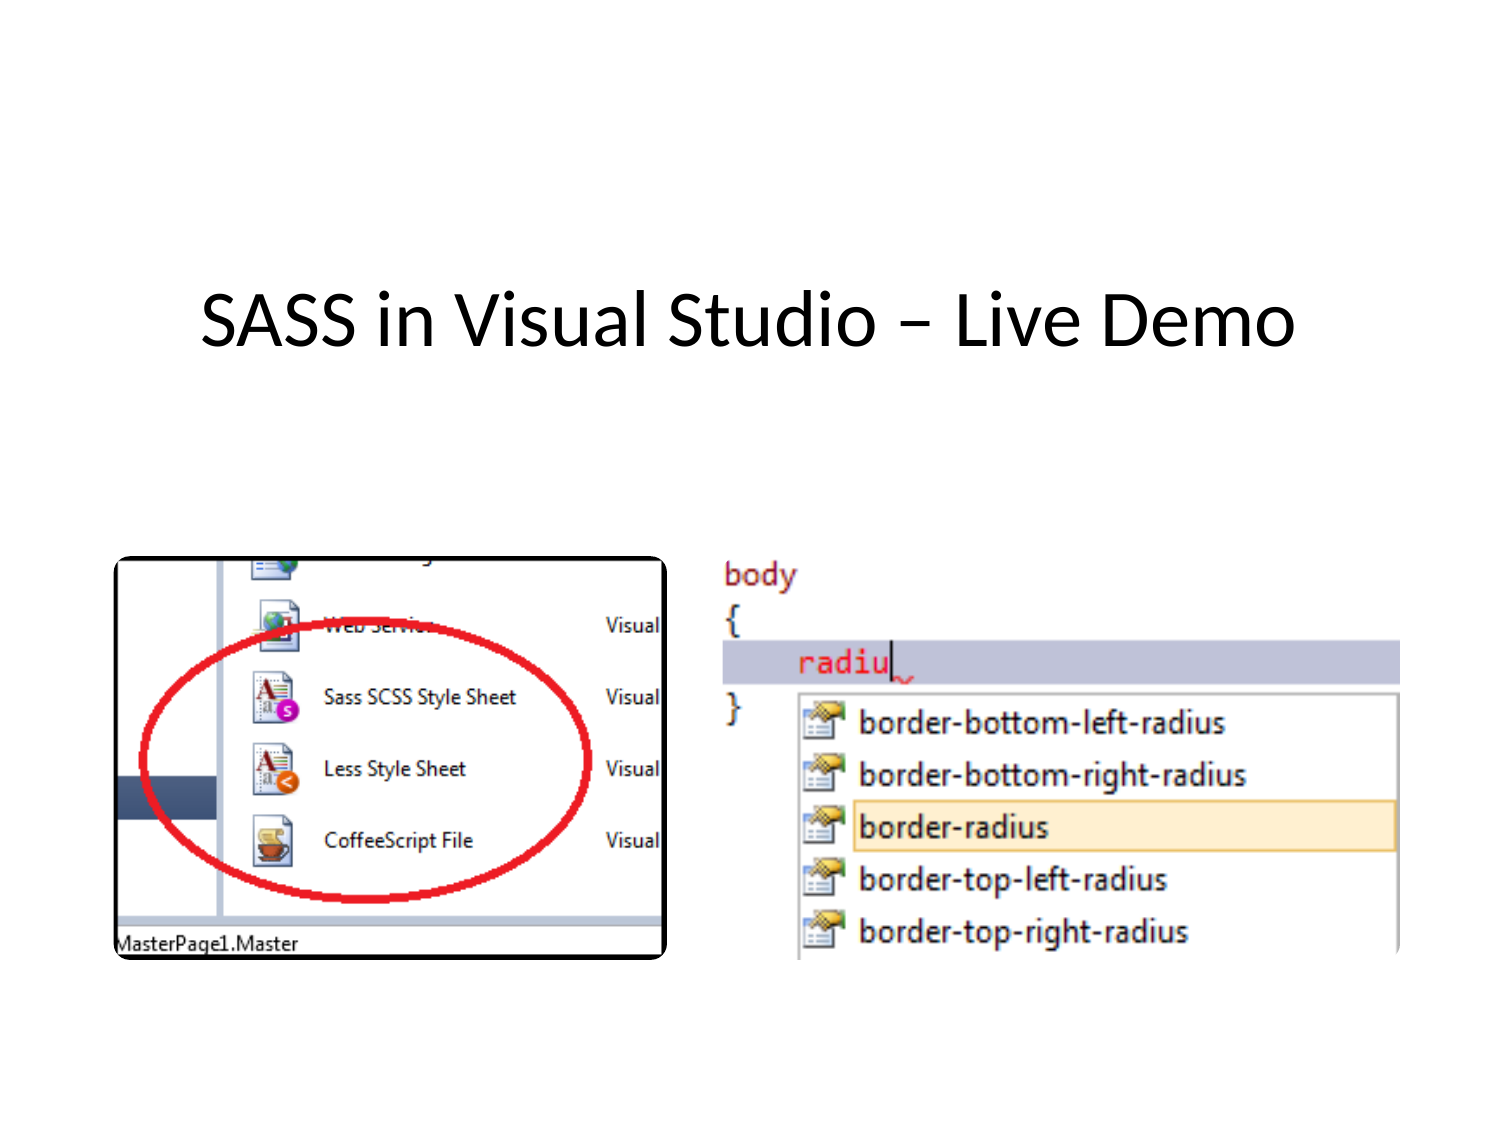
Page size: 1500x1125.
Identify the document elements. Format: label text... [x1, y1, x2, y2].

title SASS in Visual Studio – Live Demo [99, 258, 1400, 371]
picture [113, 555, 668, 961]
picture [722, 555, 1401, 961]
